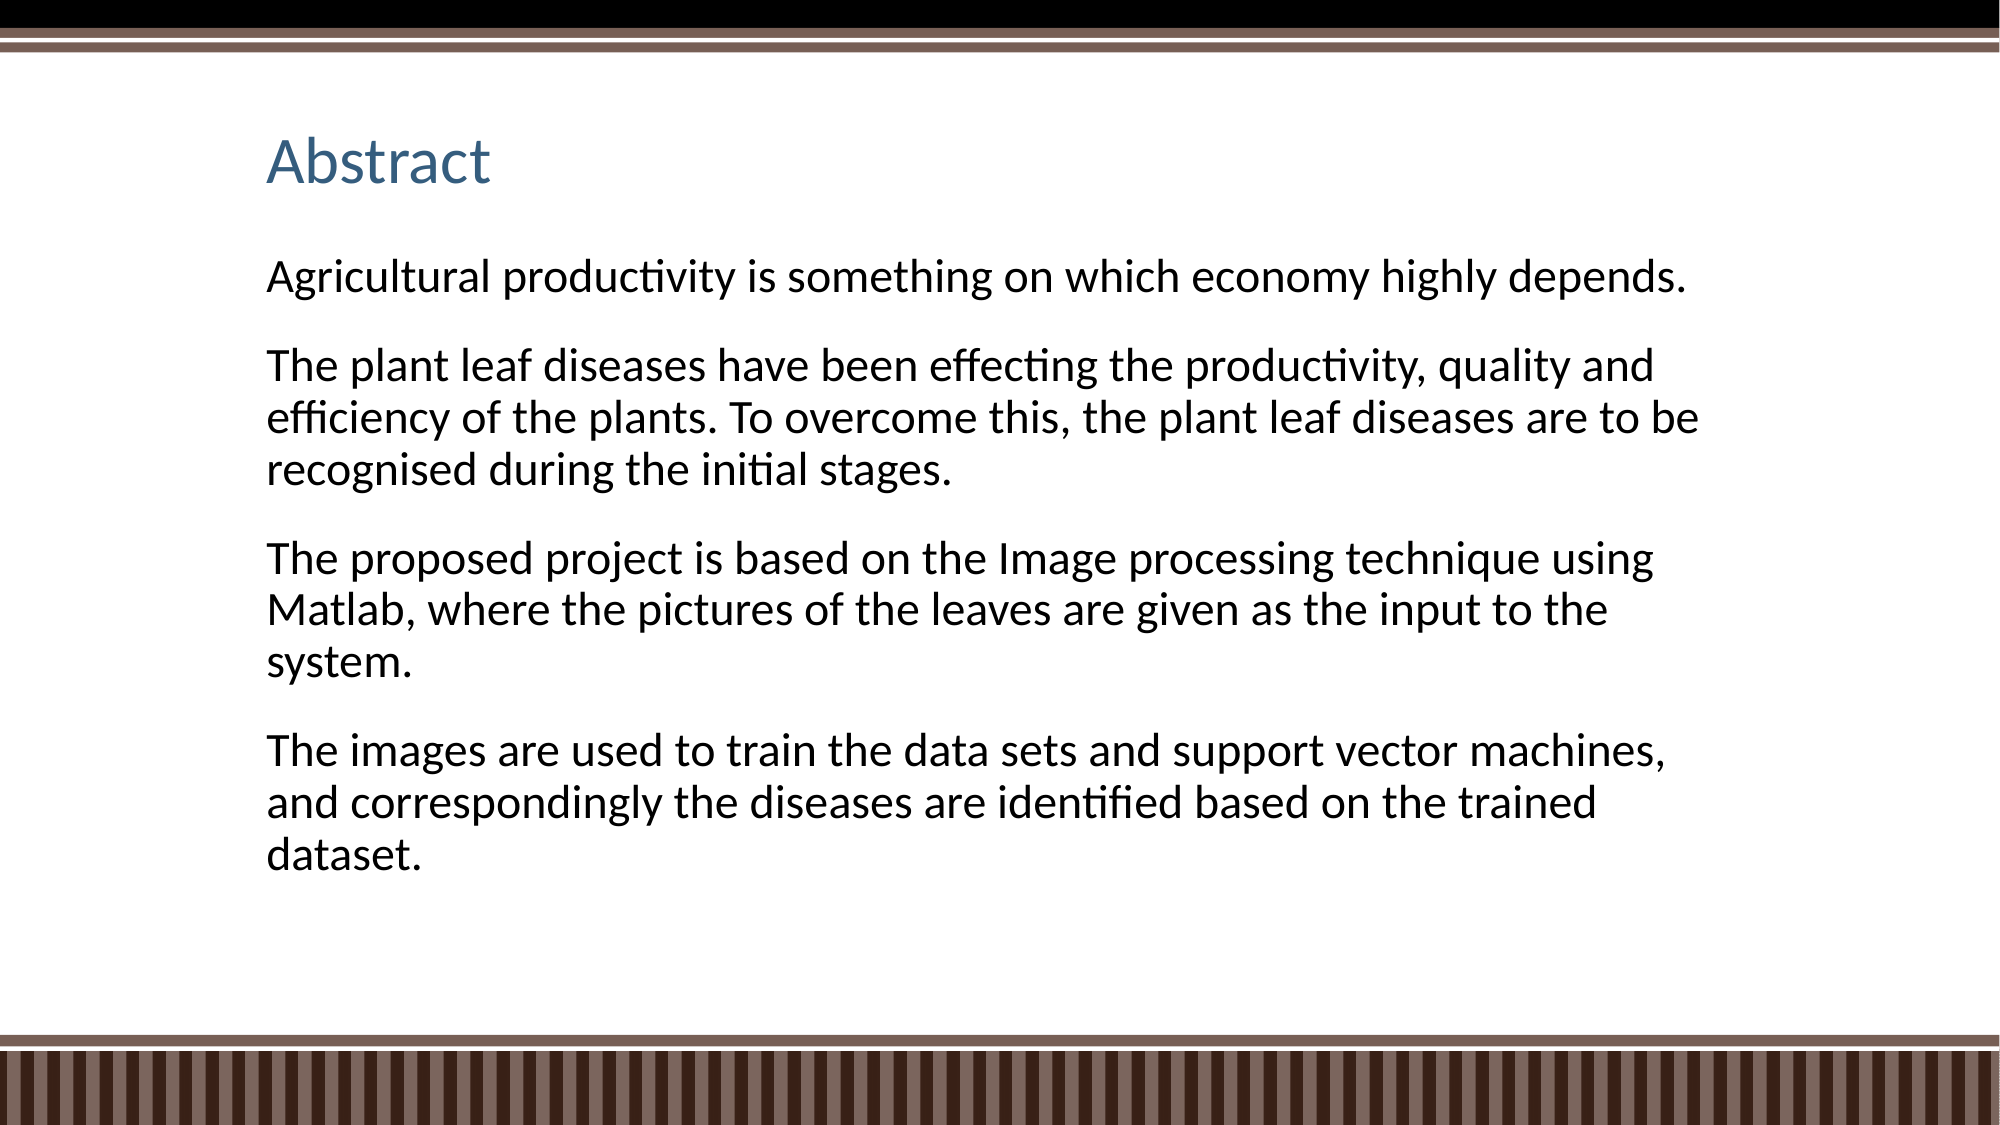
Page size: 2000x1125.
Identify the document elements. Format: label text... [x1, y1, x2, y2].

list Agricultural productivity is something on which economy highly depends. The plant leaf diseases have been effecting the productivity, quality and efficiency of the plants. To overcome this, the plant leaf diseases are to be recognised during the initial stages. The proposed project is based on the Image processing technique using Matlab, where the pictures of the leaves are given as the input to the system. The images are used to train the data sets and support vector machines, and correspondingly the diseases are identified based on the trained dataset. [251, 243, 1752, 870]
title Abstract [251, 30, 1752, 206]
